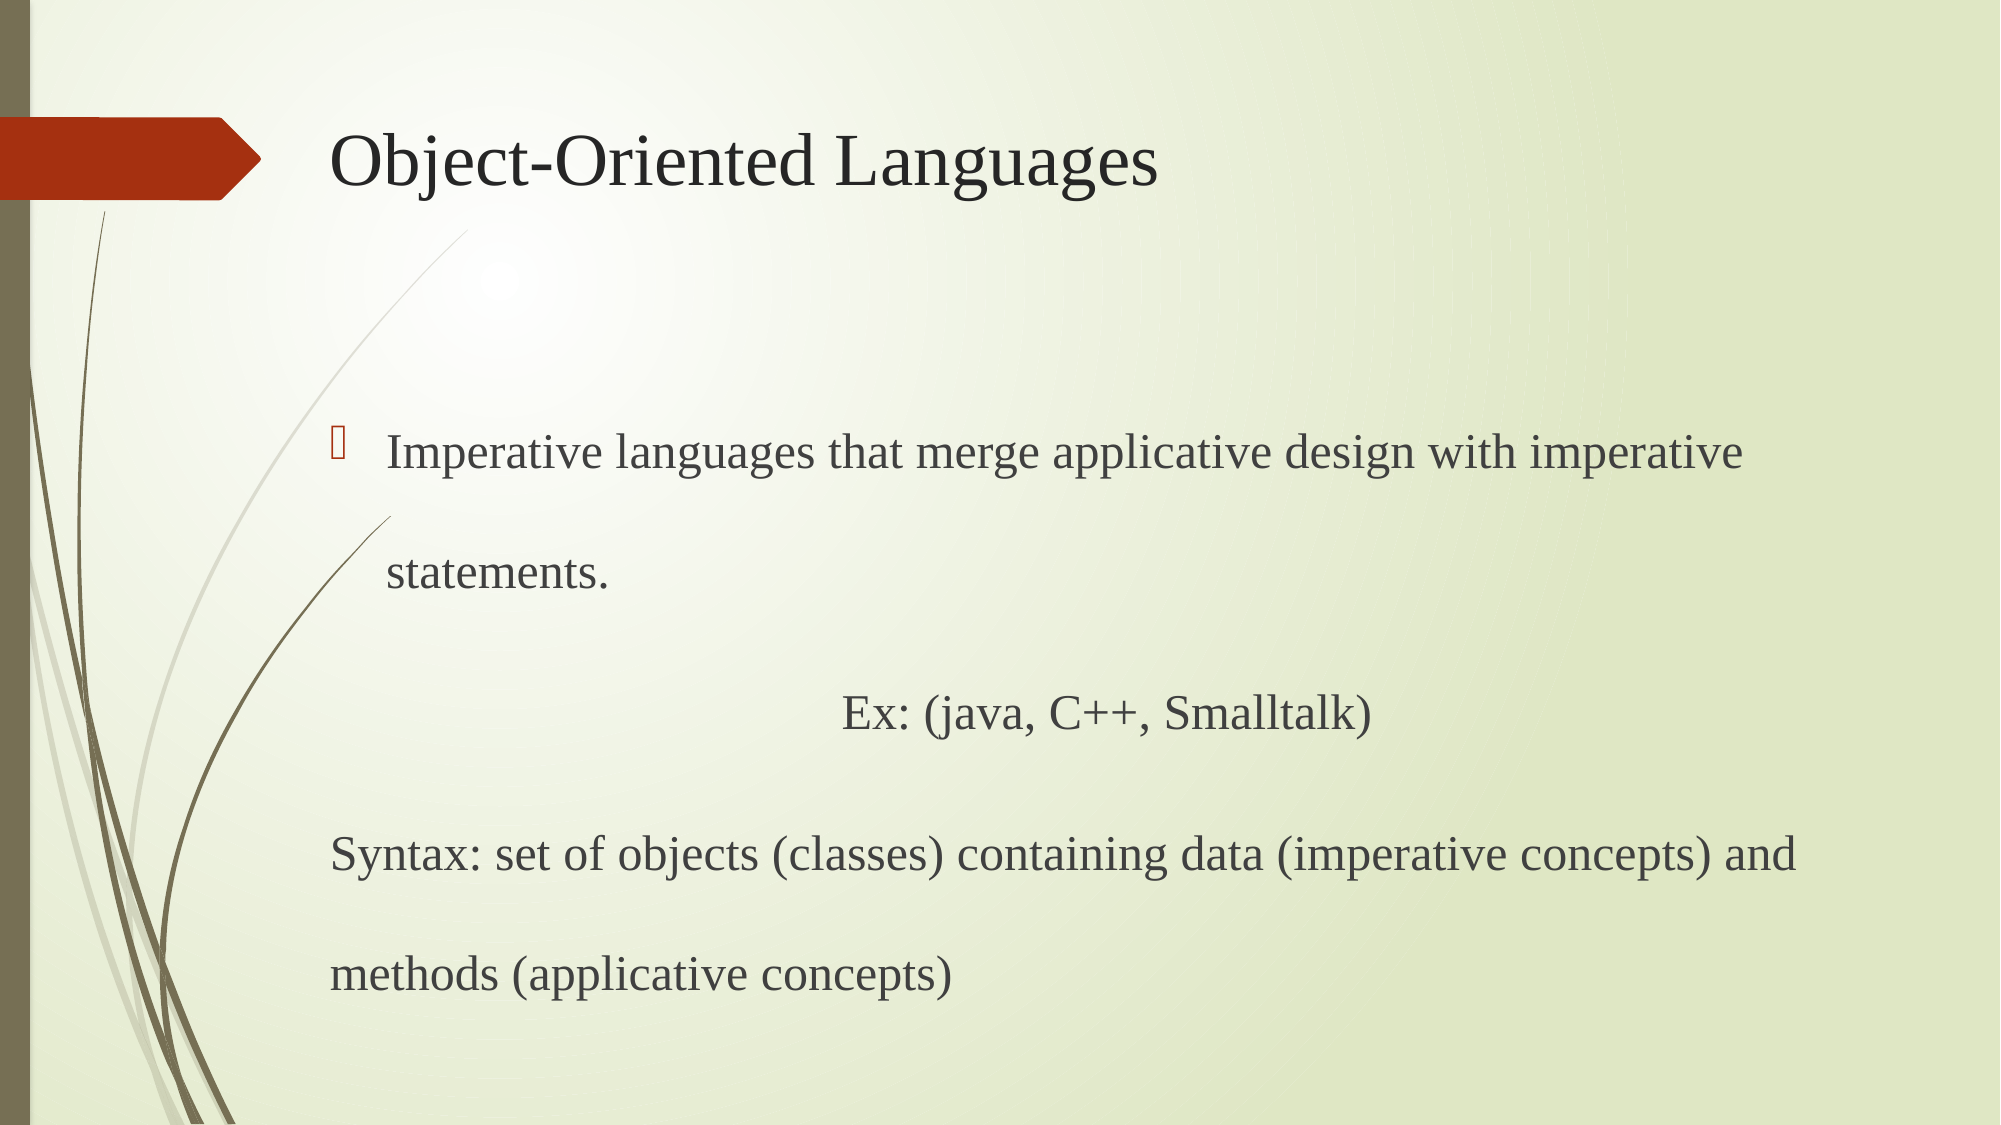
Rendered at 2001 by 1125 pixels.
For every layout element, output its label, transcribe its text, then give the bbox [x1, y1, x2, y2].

title Object-Oriented Languages [314, 102, 1888, 313]
list Imperative languages that merge applicative design with imperative statements. Ex: (java, C++, Smalltalk) Syntax: set of objects (classes) containing data (imperative concepts) and methods (applicative concepts) [314, 350, 1888, 1006]
